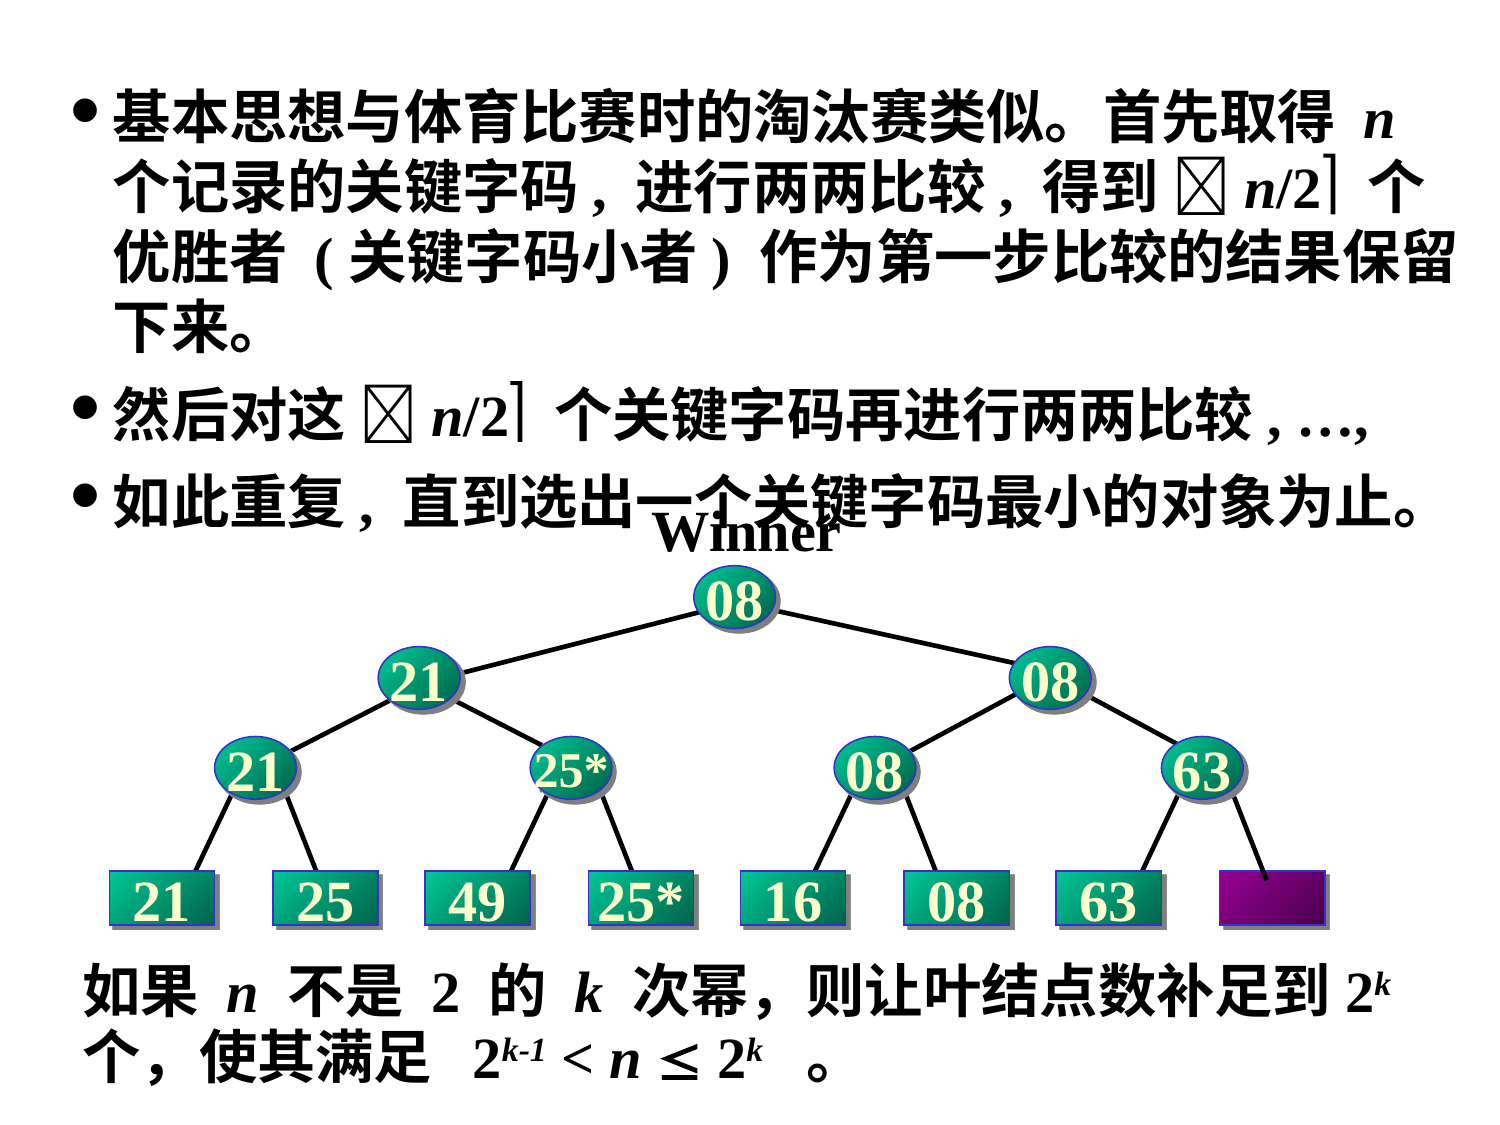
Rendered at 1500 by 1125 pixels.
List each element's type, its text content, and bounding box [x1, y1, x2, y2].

text_box 25* [588, 871, 694, 925]
text_box 16 [740, 871, 846, 925]
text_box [903, 646, 1197, 755]
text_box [1137, 736, 1267, 881]
text_box 如果 n 不是 2 的 k 次幂，则让叶结点数补足到2k 个，使其满足 2k-1 < n  2k 。 [67, 952, 1475, 1100]
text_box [810, 736, 940, 881]
text_box 08 [904, 871, 1010, 925]
text_box 25 [272, 871, 379, 925]
text_box 49 [424, 871, 531, 925]
text_box Winner [637, 485, 872, 563]
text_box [506, 736, 636, 881]
text_box 21 [109, 871, 215, 925]
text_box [190, 736, 320, 881]
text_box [459, 565, 1022, 674]
list 基本思想与体育比赛时的淘汰赛类似。首先取得 n 个记录的关键字码, 进行两两比较, 得到 n/2 个优胜者 (关键字码小者) 作为第一步比较的结果保留下来。 然后对这 n/2 个关键字码再进行两两比较, …, 如此重复, 直到选出一个关键字码最小的对象为止。 [54, 72, 1485, 464]
text_box [1219, 871, 1325, 925]
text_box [284, 646, 543, 755]
text_box 63 [1056, 871, 1162, 925]
